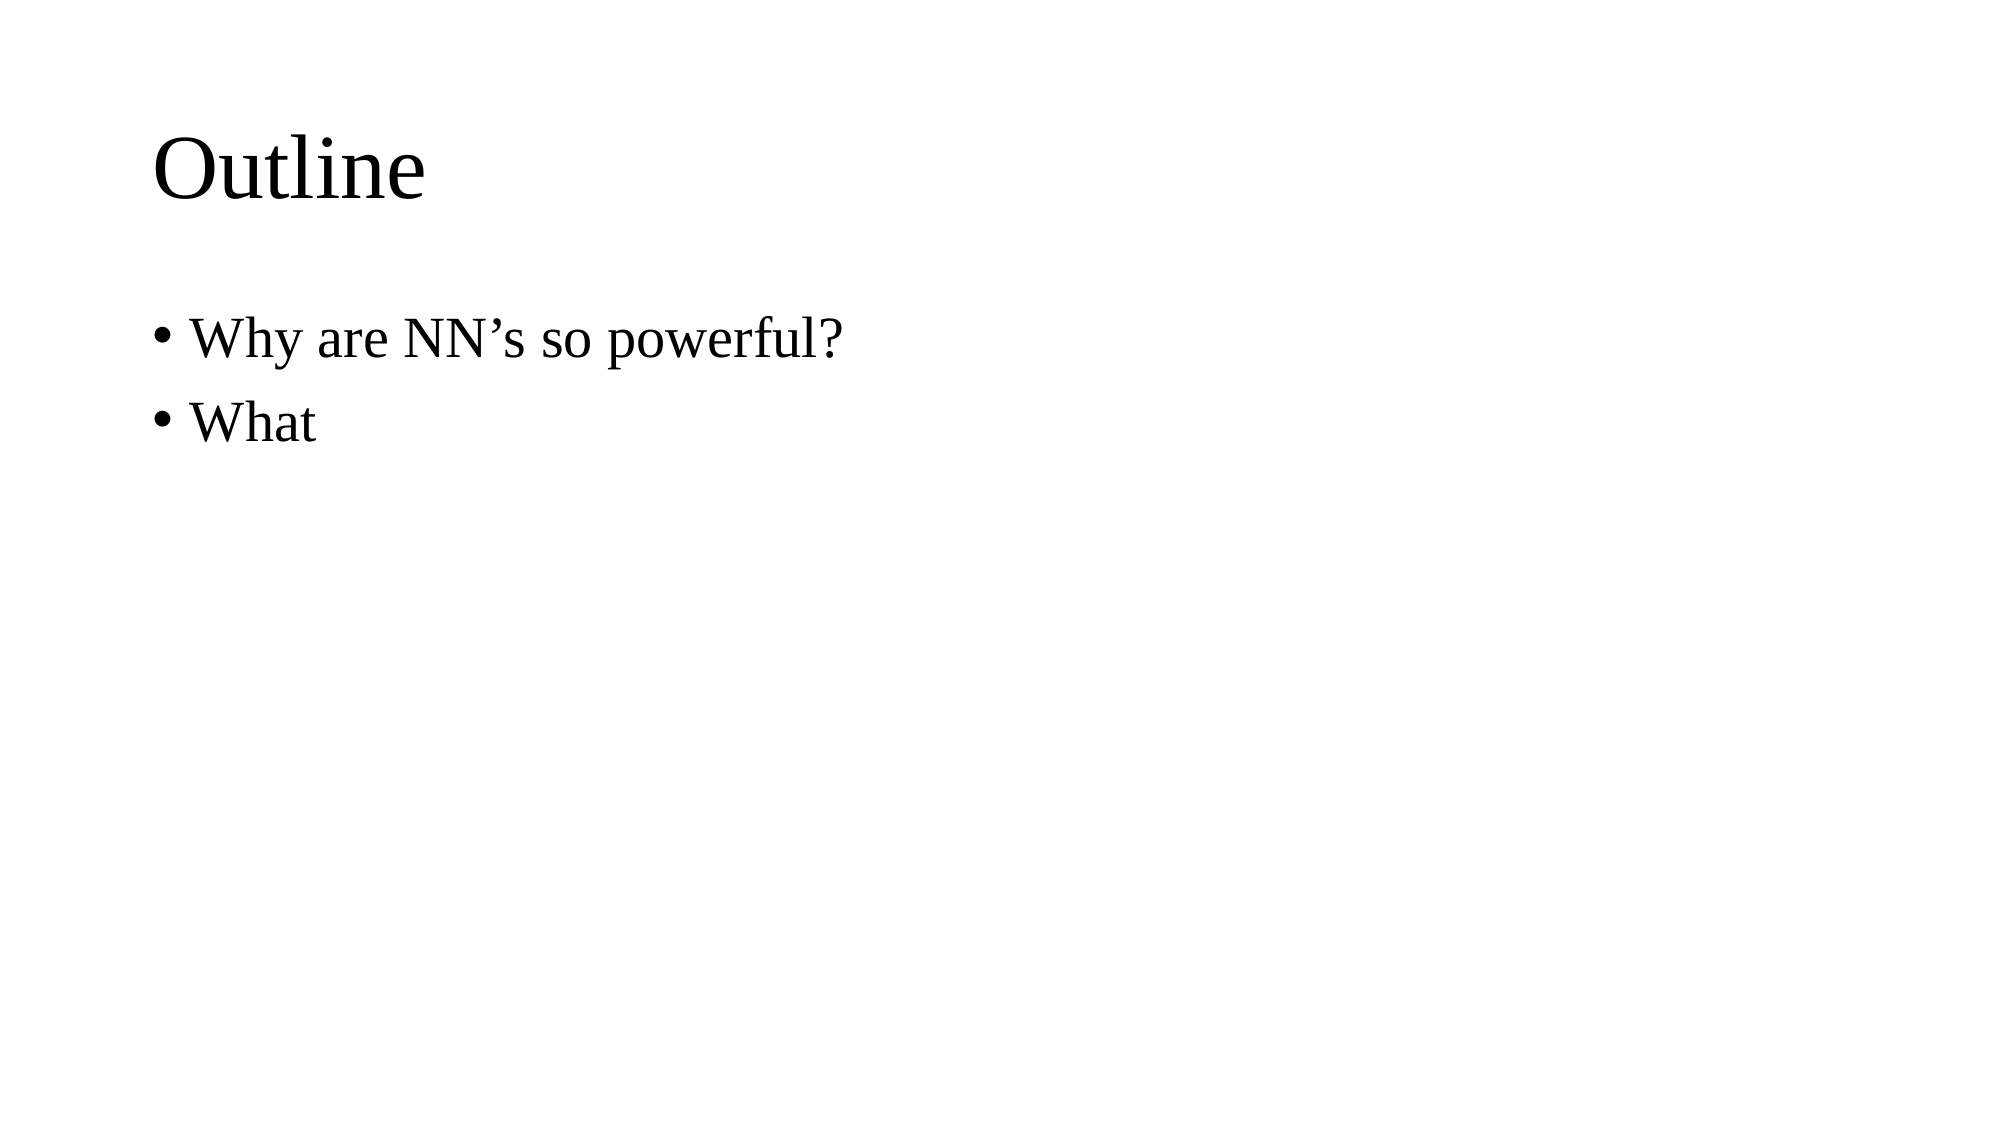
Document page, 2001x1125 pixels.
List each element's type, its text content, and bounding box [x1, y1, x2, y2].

list Why are NN’s so powerful? What [137, 299, 1863, 1014]
title Outline [137, 59, 1863, 278]
